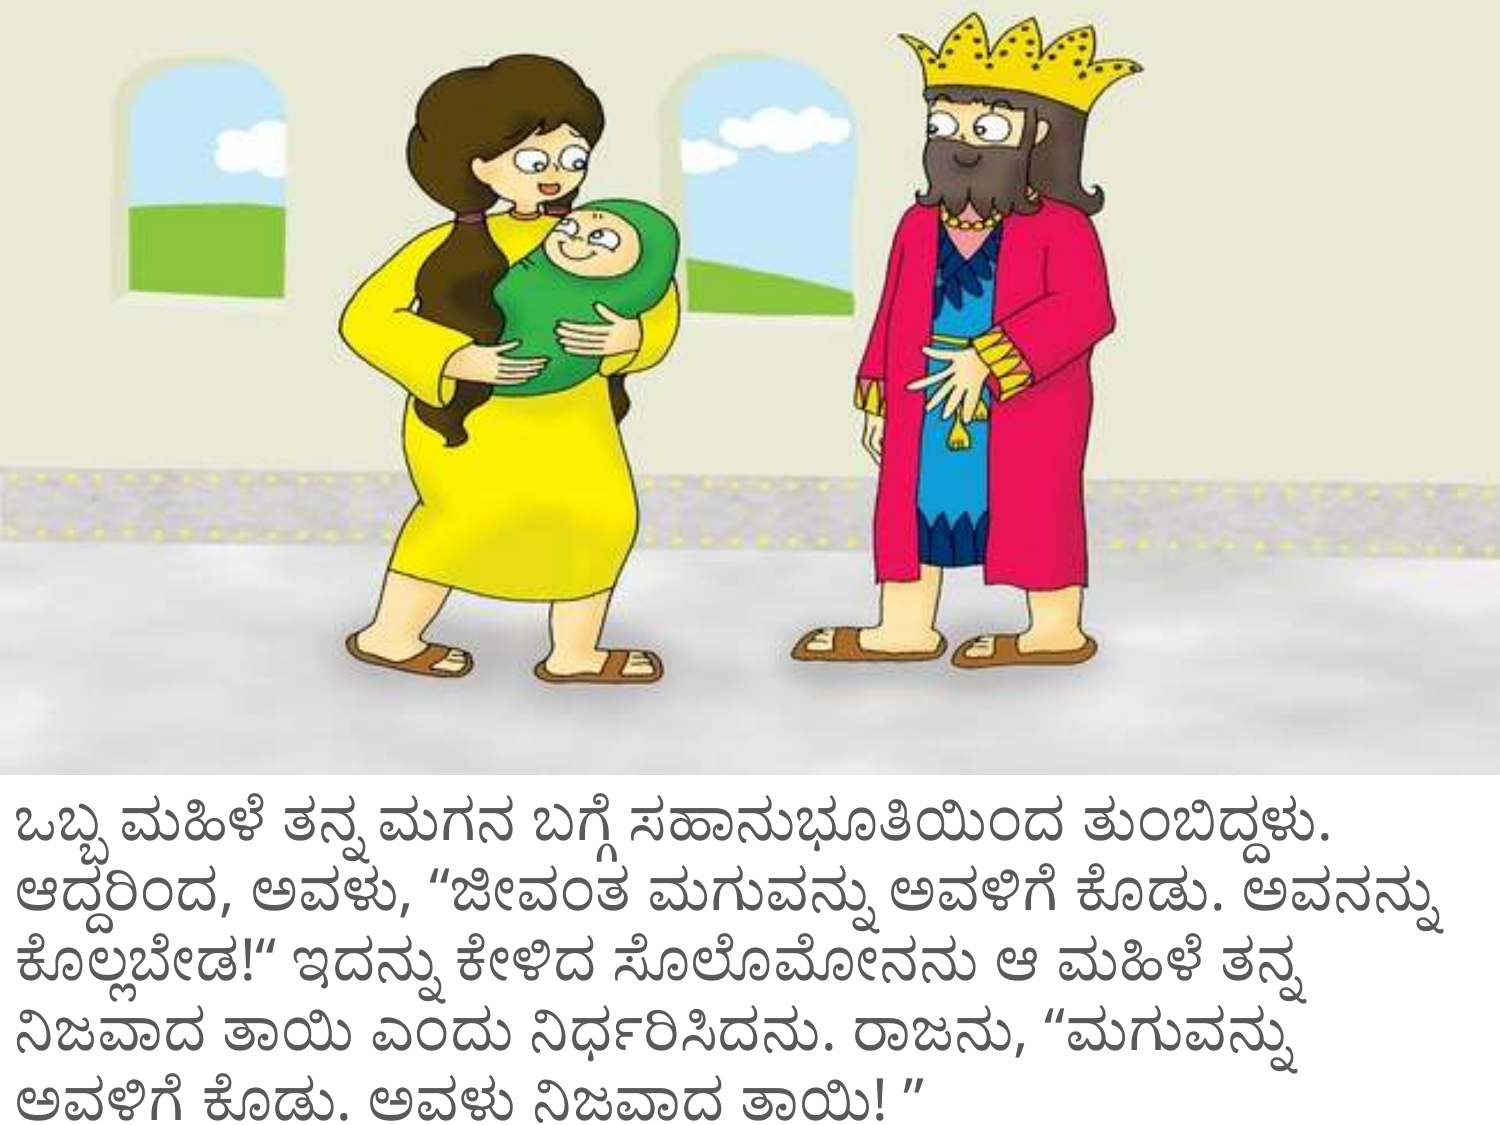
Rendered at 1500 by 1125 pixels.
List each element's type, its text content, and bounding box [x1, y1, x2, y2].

text_box ಒಬ್ಬ ಮಹಿಳೆ ತನ್ನ ಮಗನ ಬಗ್ಗೆ ಸಹಾನುಭೂತಿಯಿಂದ ತುಂಬಿದ್ದಳು. ಆದ್ದರಿಂದ, ಅವಳು, “ಜೀವಂತ ಮಗುವನ್ನು ಅವಳಿಗೆ ಕೊಡು. ಅವನನ್ನು ಕೊಲ್ಲಬೇಡ!“ ಇದನ್ನು ಕೇಳಿದ ಸೊಲೊಮೋನನು ಆ ಮಹಿಳೆ ತನ್ನ ನಿಜವಾದ ತಾಯಿ ಎಂದು ನಿರ್ಧರಿಸಿದನು. ರಾಜನು, “ಮಗುವನ್ನು ಅವಳಿಗೆ ಕೊಡು. ಅವಳು ನಿಜವಾದ ತಾಯಿ! ” [0, 784, 1486, 1125]
picture [0, 0, 1500, 776]
